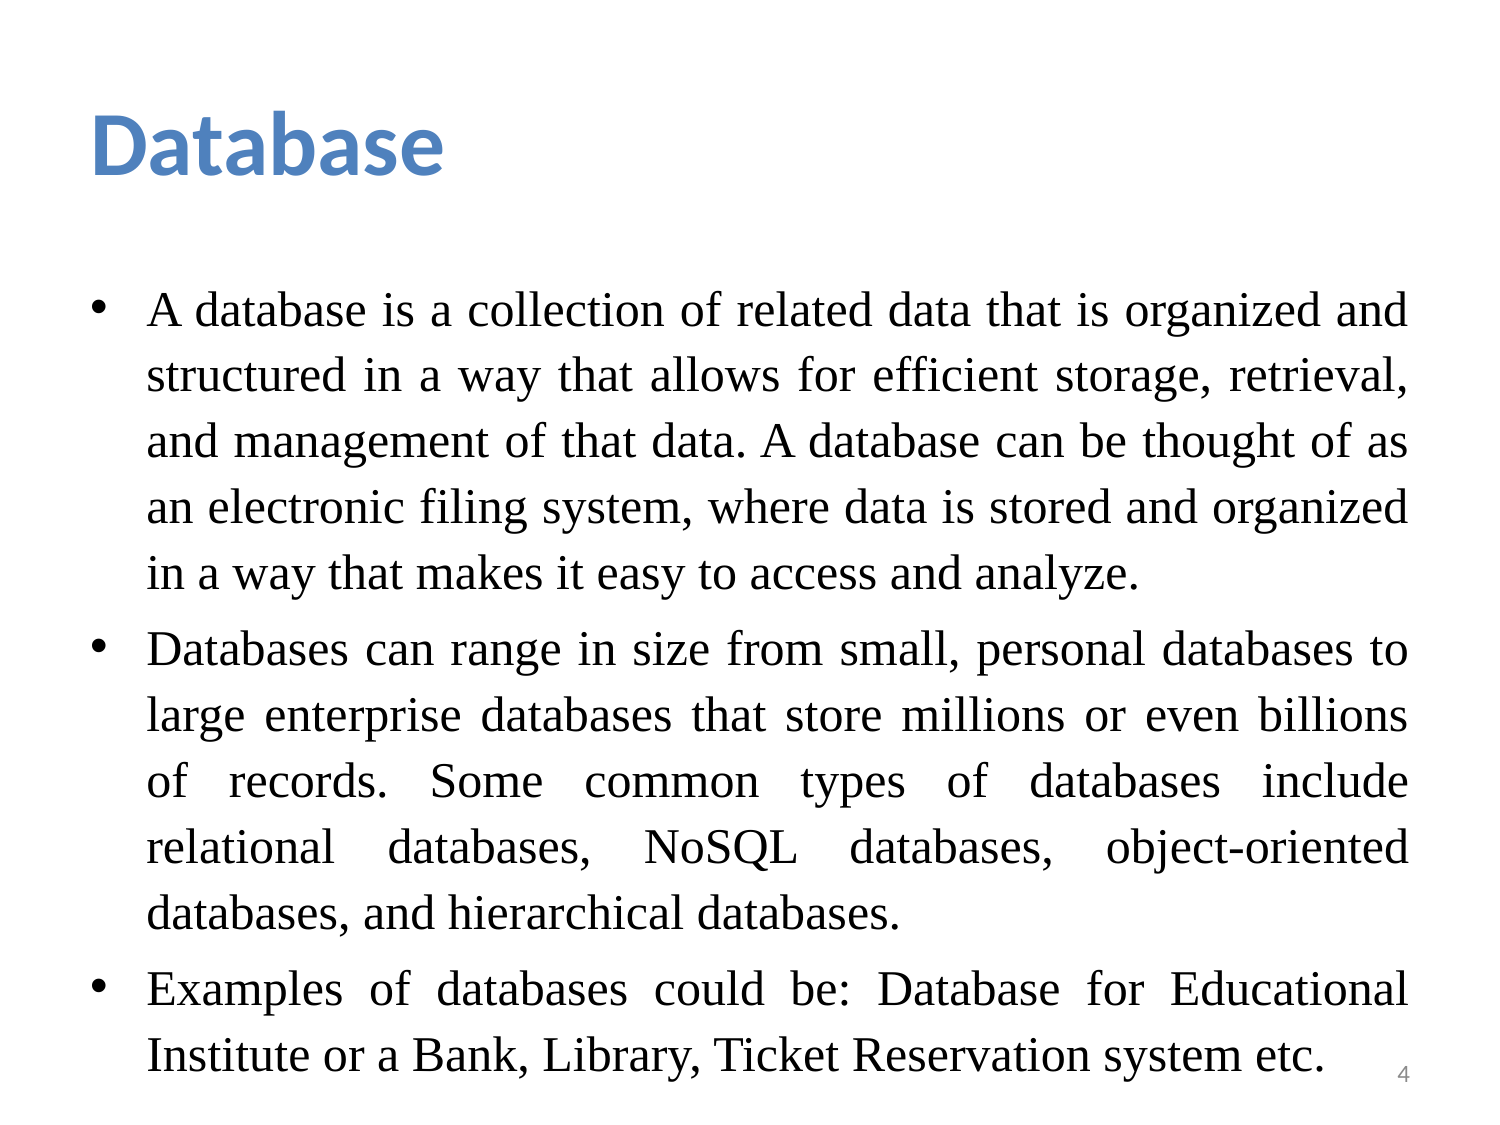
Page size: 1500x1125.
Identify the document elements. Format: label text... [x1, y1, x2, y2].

slide_number 4 [1074, 1042, 1425, 1103]
title Database [75, 45, 1425, 233]
list A database is a collection of related data that is organized and structured in a way that allows for efficient storage, retrieval, and management of that data. A database can be thought of as an electronic filing system, where data is stored and organized in a way that makes it easy to access and analyze. Databases can range in size from small, personal databases to large enterprise databases that store millions or even billions of records. Some common types of databases include relational databases, NoSQL databases, object-oriented databases, and hierarchical databases. Examples of databases could be: Database for Educational Institute or a Bank, Library, Ticket Reservation system etc. [75, 262, 1425, 1005]
